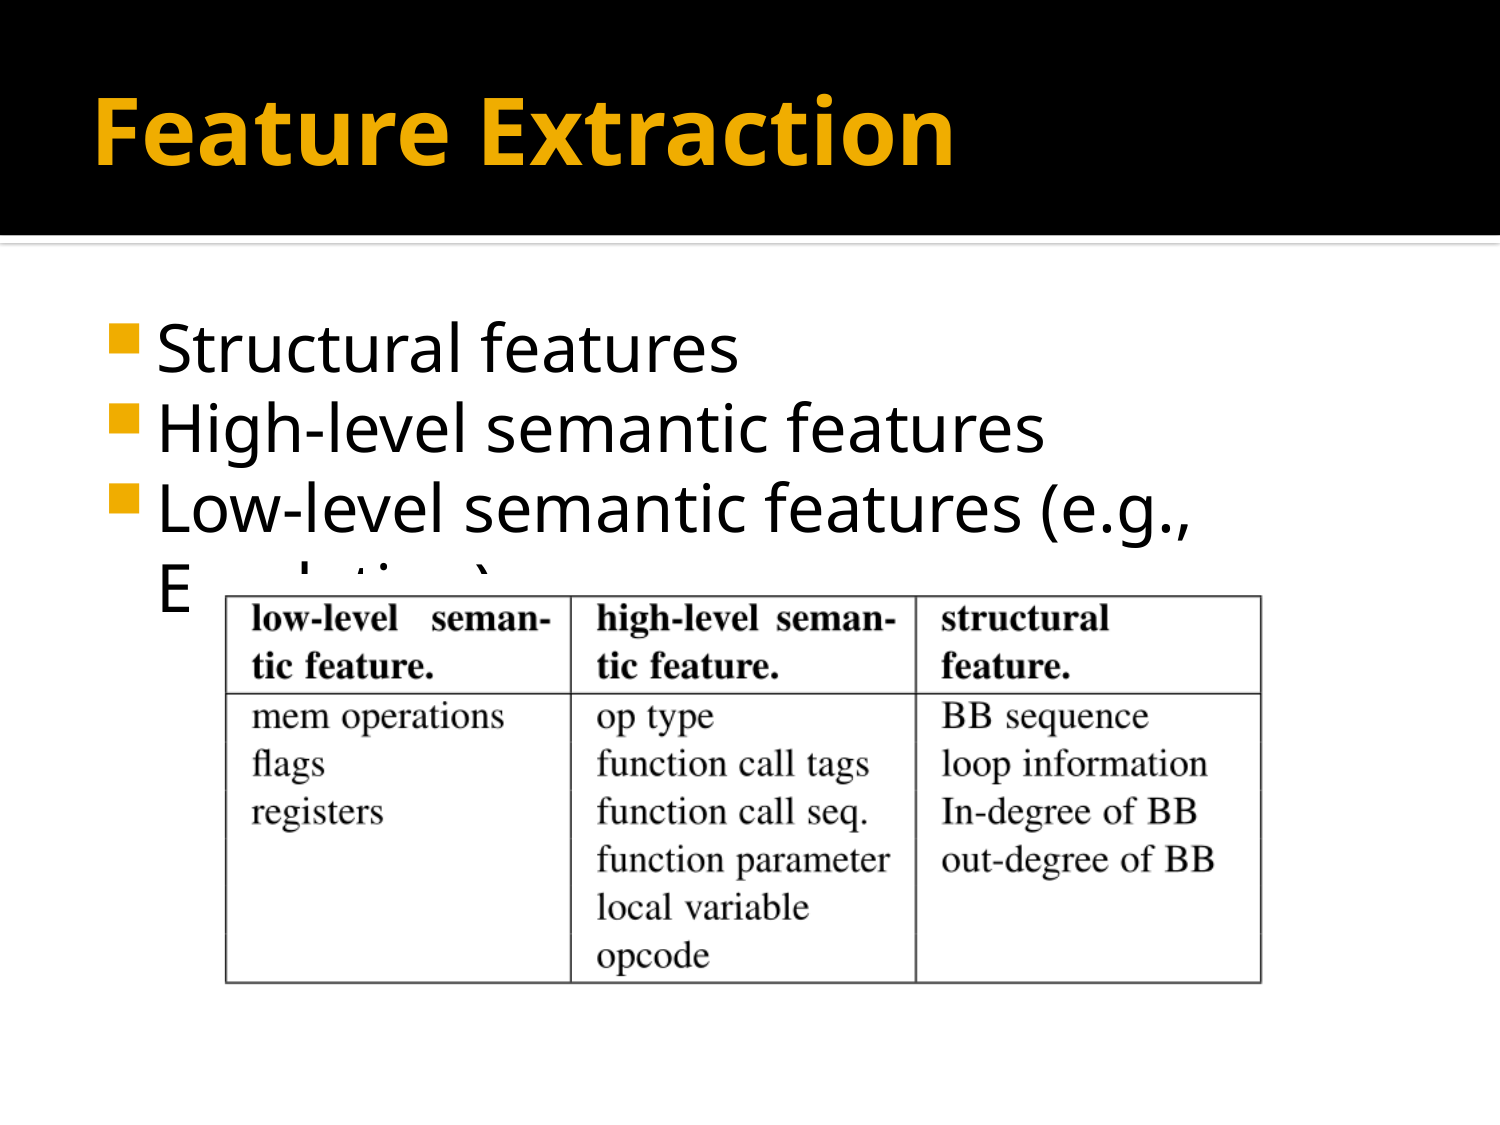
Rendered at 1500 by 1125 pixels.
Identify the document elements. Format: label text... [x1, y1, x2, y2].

title Feature Extraction [75, 25, 1425, 231]
picture [189, 574, 1303, 999]
list Structural features High-level semantic features Low-level semantic features (e.g., Emulation) [75, 291, 1425, 1050]
